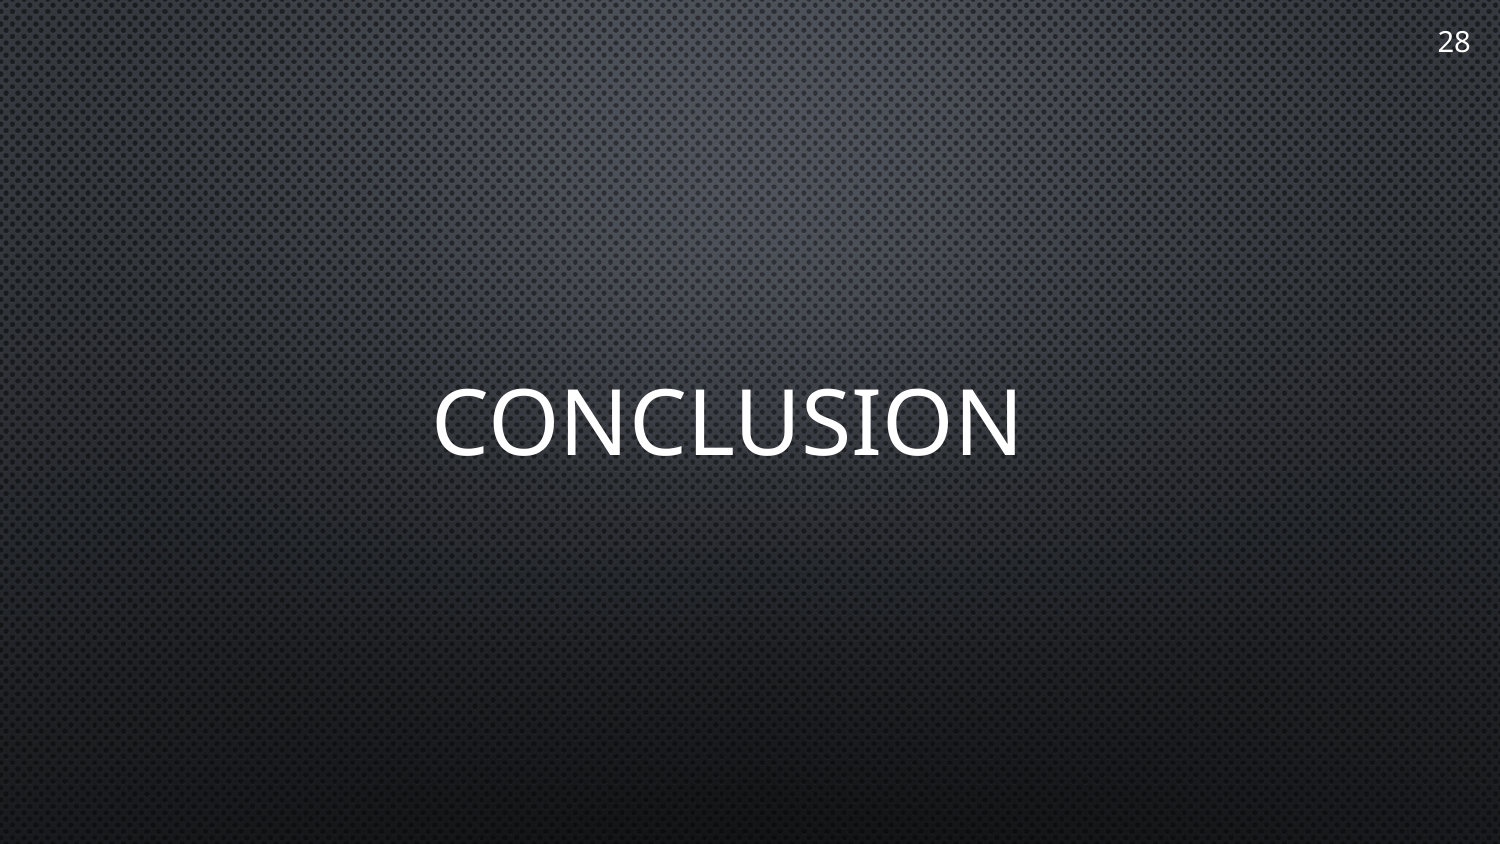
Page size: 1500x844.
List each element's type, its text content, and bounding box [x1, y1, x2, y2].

slide_number 28 [1408, 0, 1500, 88]
title CONCLUSION [211, 348, 1270, 487]
